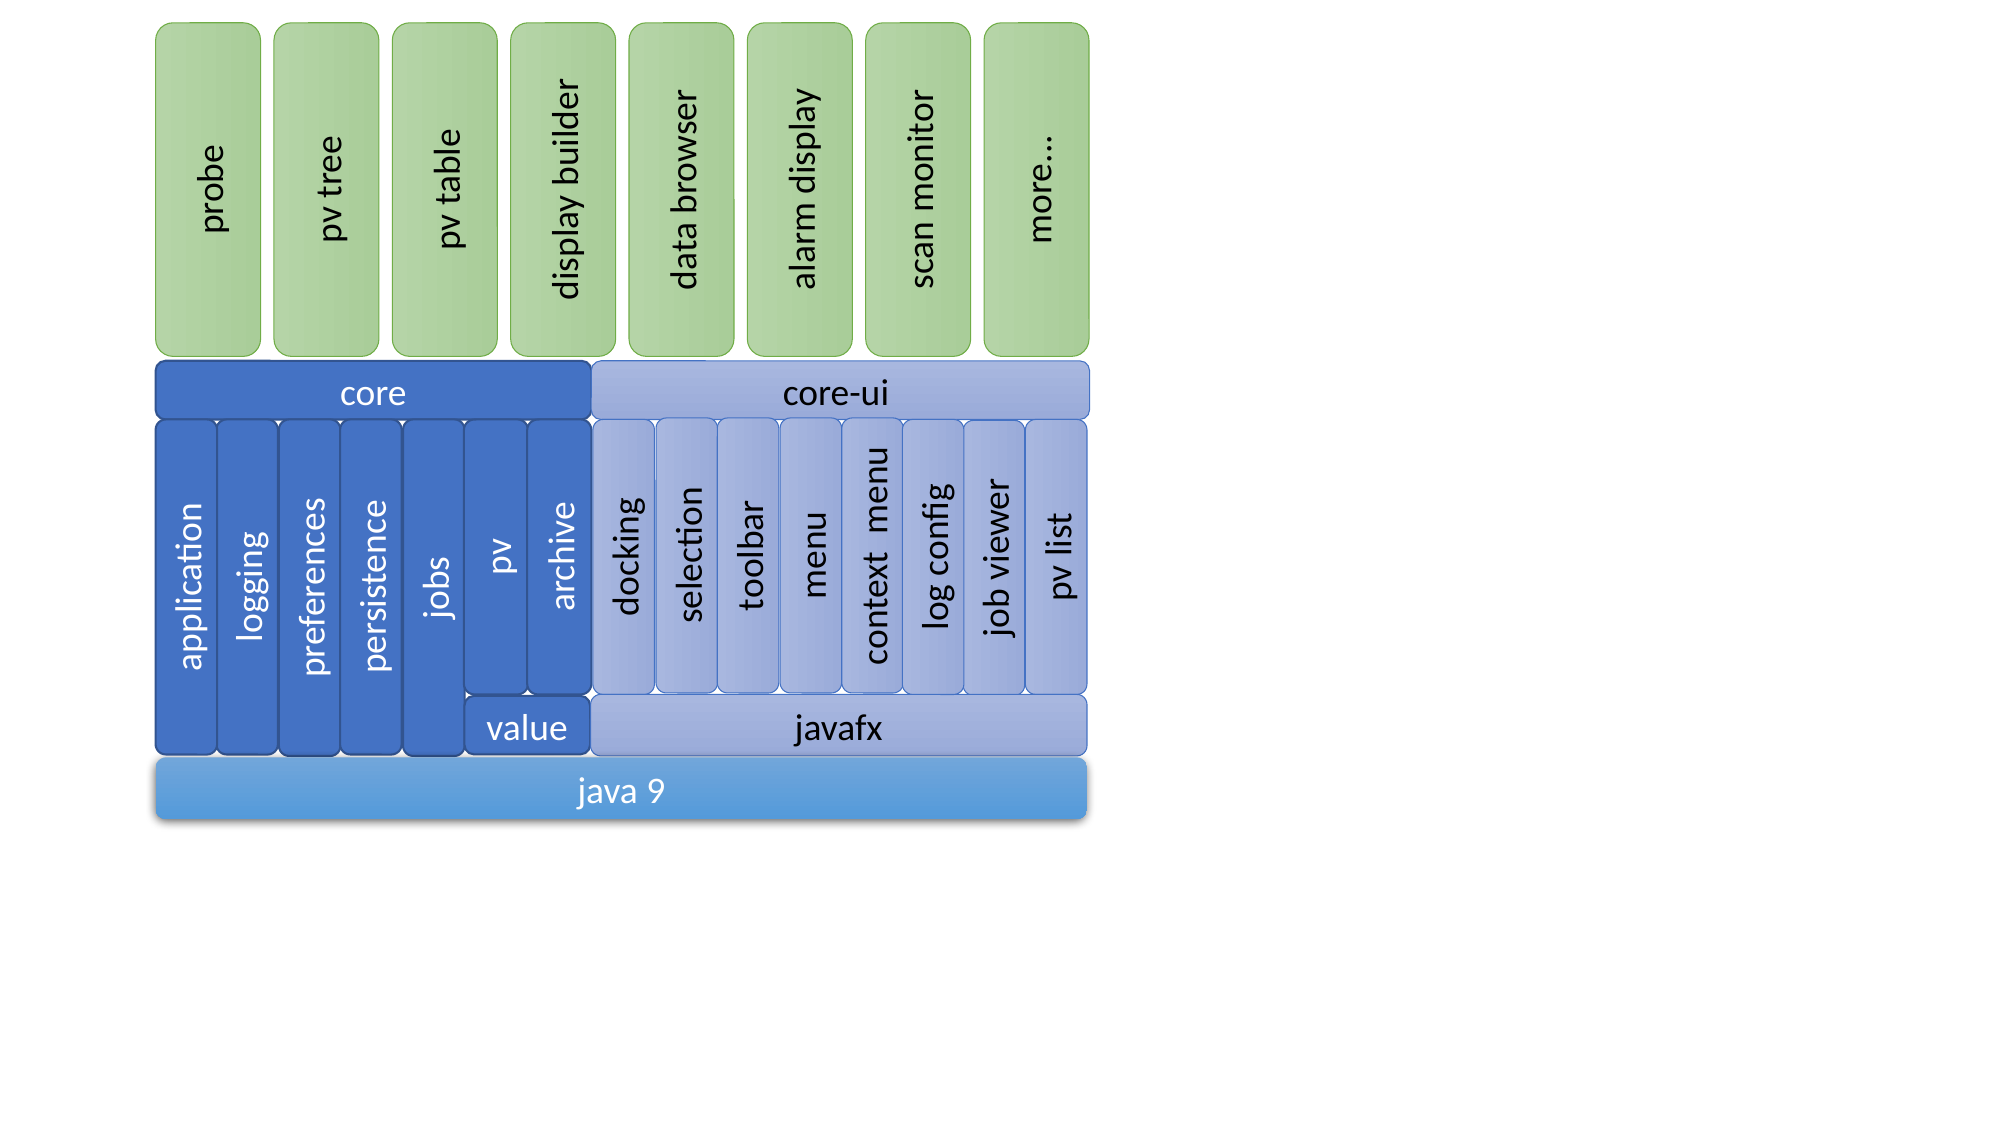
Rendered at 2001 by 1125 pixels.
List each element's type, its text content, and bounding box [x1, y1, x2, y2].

text_box toolbar [716, 417, 779, 693]
text_box display builder [510, 22, 617, 357]
text_box pv tree [273, 22, 380, 357]
text_box pv list [1024, 418, 1088, 694]
text_box log config [901, 418, 965, 696]
text_box preferences [277, 418, 340, 751]
text_box data browser [628, 22, 735, 357]
text_box logging [217, 418, 278, 751]
text_box java 9 [155, 757, 1088, 819]
text_box more... [983, 22, 1090, 357]
text_box context menu [841, 417, 903, 693]
text_box docking [592, 418, 655, 694]
text_box pv table [391, 22, 498, 357]
text_box pv [462, 418, 528, 695]
text_box probe [155, 22, 262, 357]
text_box jobs [401, 418, 466, 751]
text_box selection [655, 417, 717, 693]
text_box menu [779, 417, 842, 693]
text_box archive [526, 418, 592, 695]
text_box alarm display [746, 22, 853, 357]
text_box core-ui [590, 360, 1091, 421]
text_box job viewer [963, 419, 1025, 693]
text_box scan monitor [865, 22, 972, 357]
text_box persistence [339, 418, 402, 751]
text_box javafx [589, 693, 1088, 754]
text_box core [154, 359, 592, 421]
text_box application [154, 418, 219, 756]
text_box value [463, 694, 590, 751]
